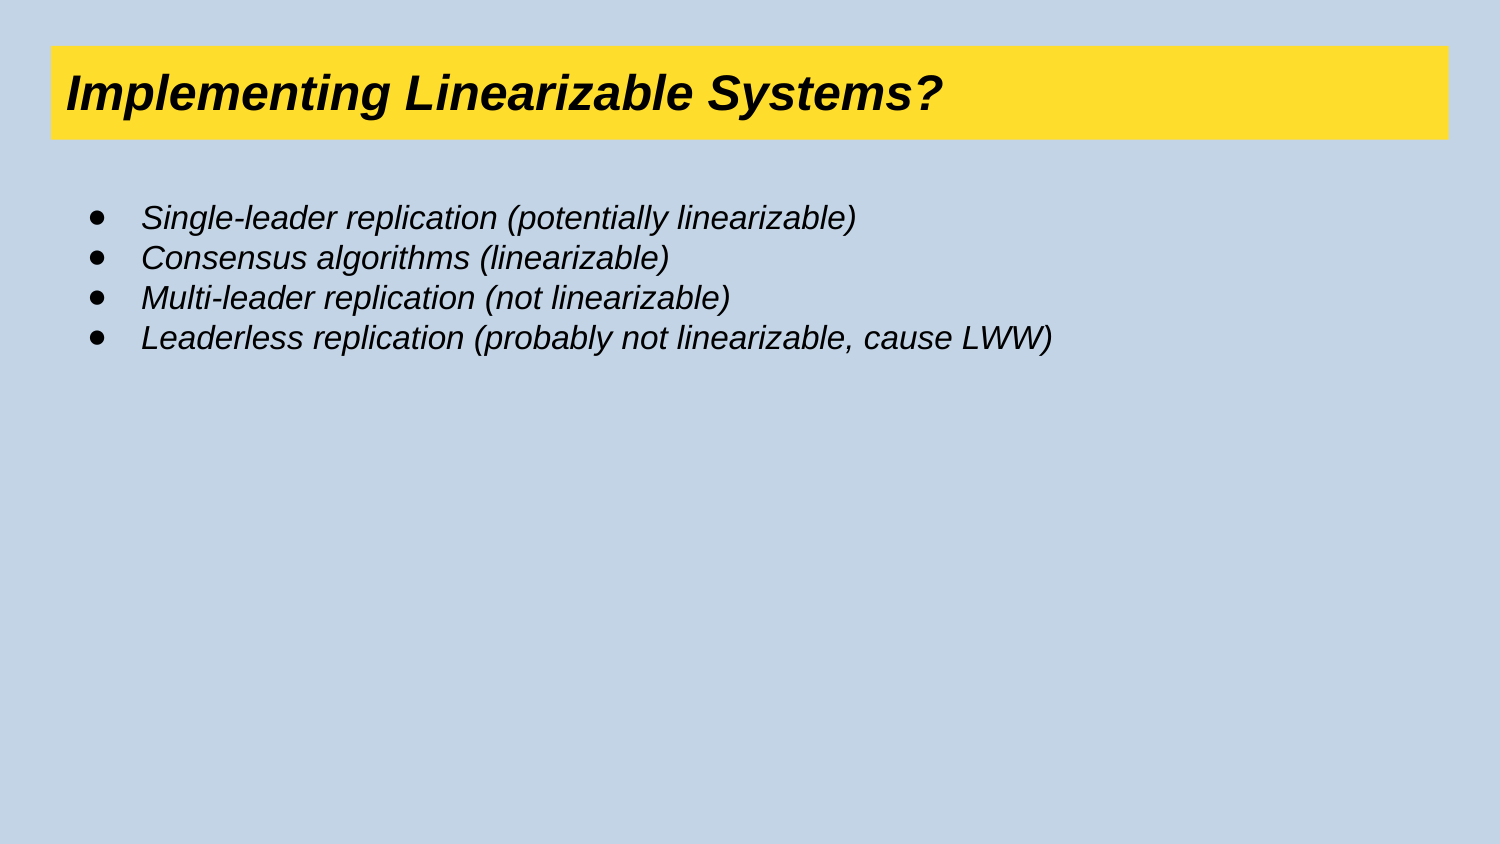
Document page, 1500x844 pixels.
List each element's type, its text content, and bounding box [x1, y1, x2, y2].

text_box Single-leader replication (potentially linearizable) Consensus algorithms (linearizable) Multi-leader replication (not linearizable) Leaderless replication (probably not linearizable, cause LWW) [51, 181, 1449, 343]
text_box Implementing Linearizable Systems? [51, 45, 1449, 140]
